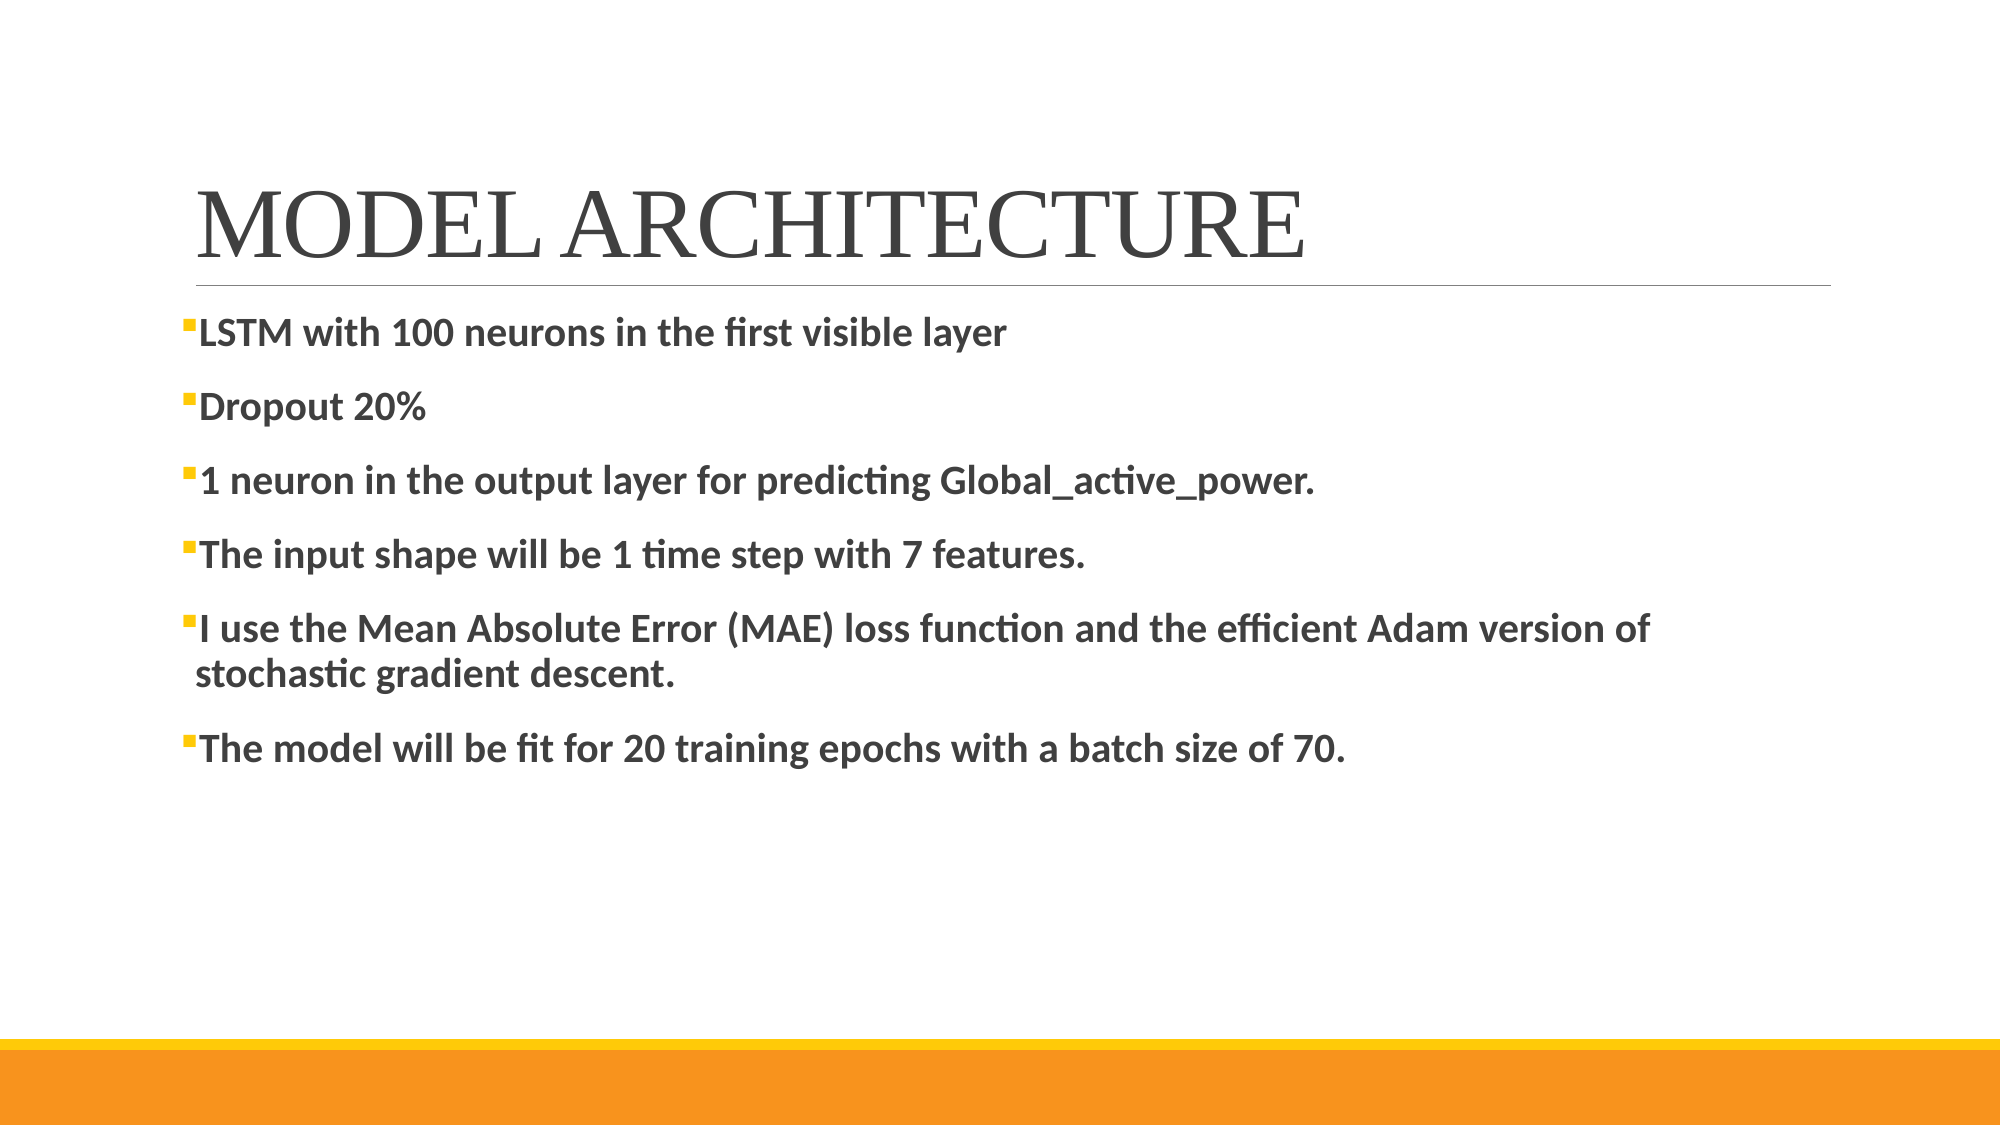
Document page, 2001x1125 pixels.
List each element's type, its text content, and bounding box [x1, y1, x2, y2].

list LSTM with 100 neurons in the first visible layer Dropout 20% 1 neuron in the output layer for predicting Global_active_power. The input shape will be 1 time step with 7 features. I use the Mean Absolute Error (MAE) loss function and the efficient Adam version of stochastic gradient descent. The model will be fit for 20 training epochs with a batch size of 70. [180, 302, 1830, 963]
title MODEL ARCHITECTURE [180, 47, 1830, 285]
